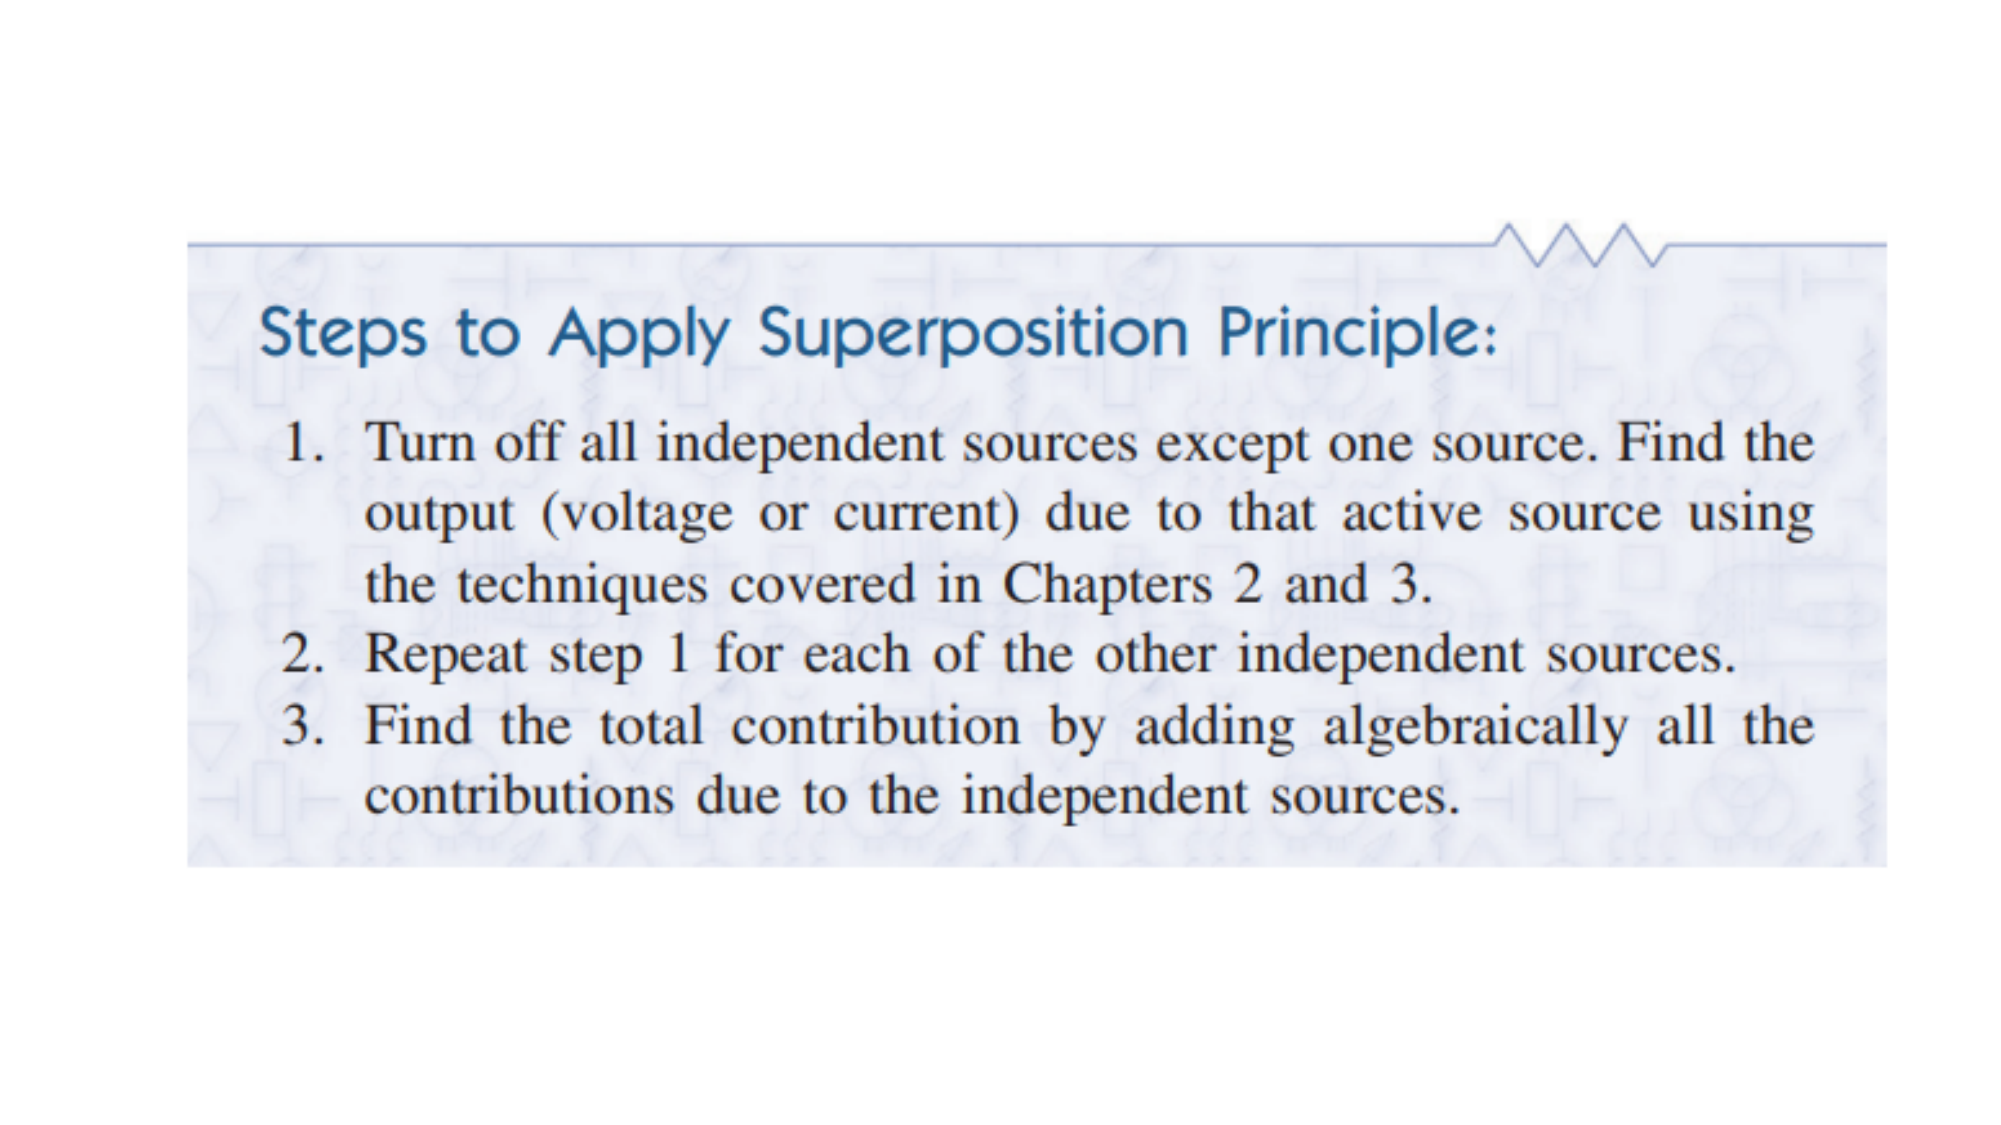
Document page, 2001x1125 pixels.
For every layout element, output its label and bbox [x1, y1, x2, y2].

picture [153, 197, 1932, 928]
